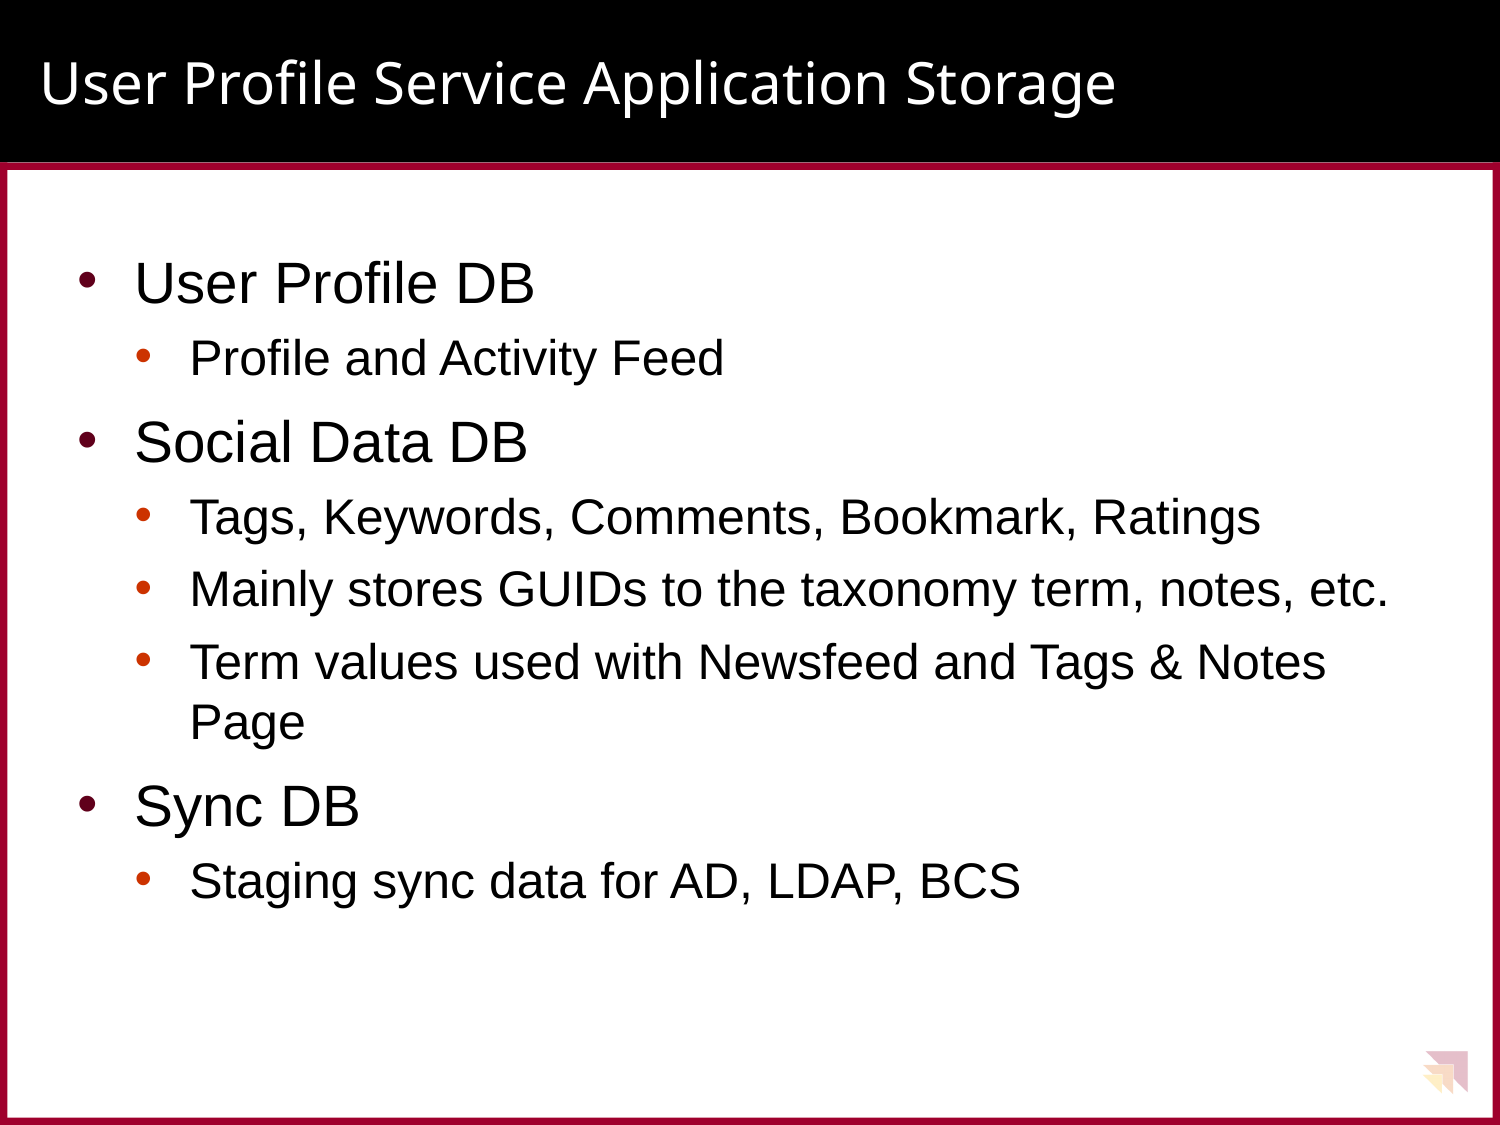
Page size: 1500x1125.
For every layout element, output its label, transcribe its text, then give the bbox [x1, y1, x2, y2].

list User Profile DB Profile and Activity Feed Social Data DB Tags, Keywords, Comments, Bookmark, Ratings Mainly stores GUIDs to the taxonomy term, notes, etc. Term values used with Newsfeed and Tags & Notes Page Sync DB Staging sync data for AD, LDAP, BCS [62, 237, 1438, 1088]
title User Profile Service Application Storage [24, 12, 1438, 150]
